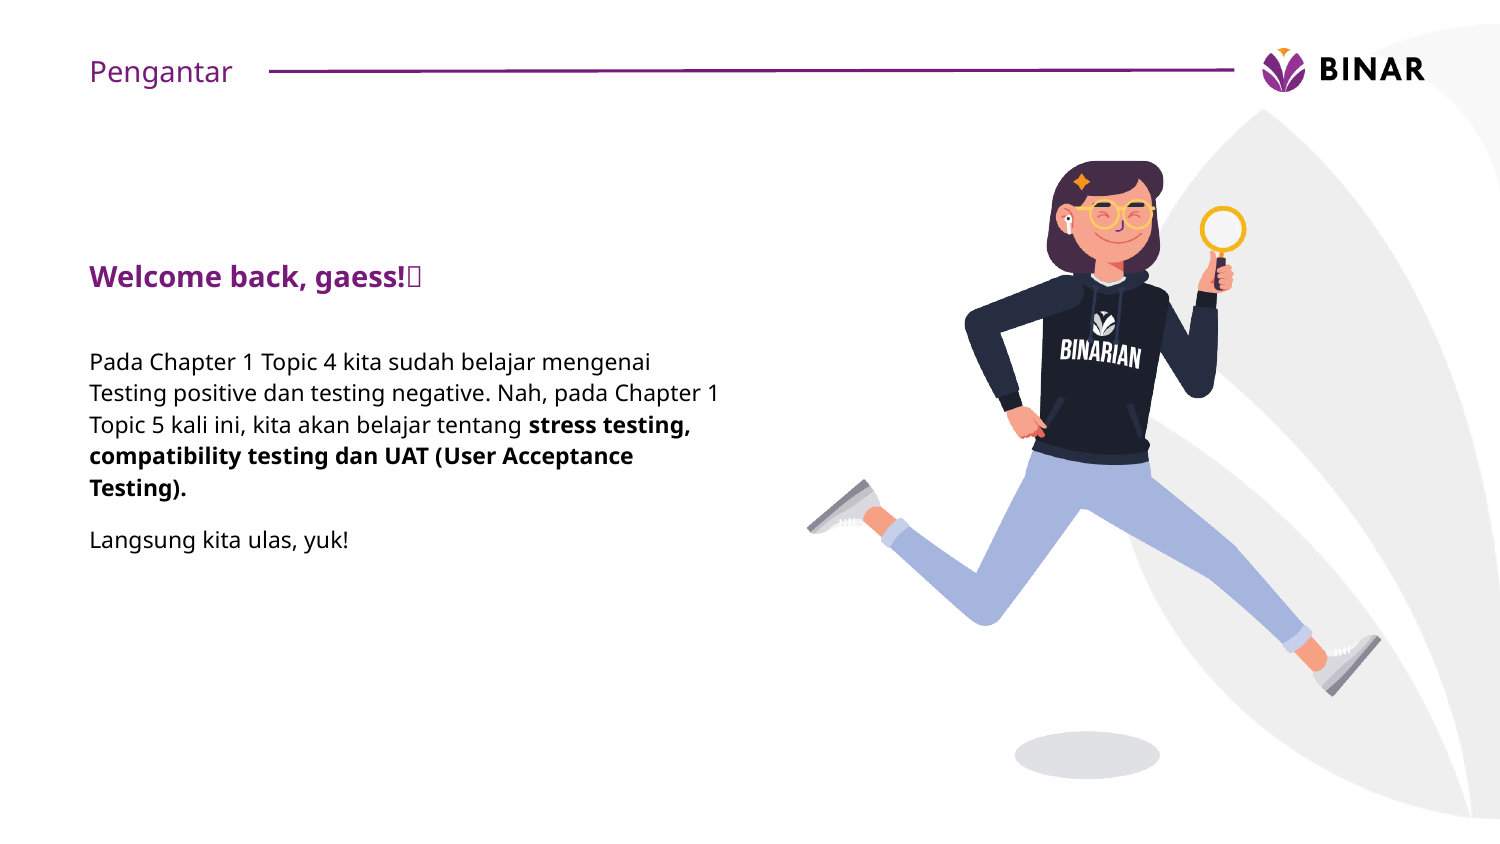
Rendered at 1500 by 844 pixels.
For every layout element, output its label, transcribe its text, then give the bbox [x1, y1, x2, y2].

text_box Pengantar [74, 23, 485, 117]
text_box Welcome back, gaess!👋 Pada Chapter 1 Topic 4 kita sudah belajar mengenai Testing positive dan testing negative. Nah, pada Chapter 1 Topic 5 kali ini, kita akan belajar tentang stress testing, compatibility testing dan UAT (User Acceptance Testing). Langsung kita ulas, yuk! [74, 117, 750, 788]
picture [690, 24, 1500, 819]
